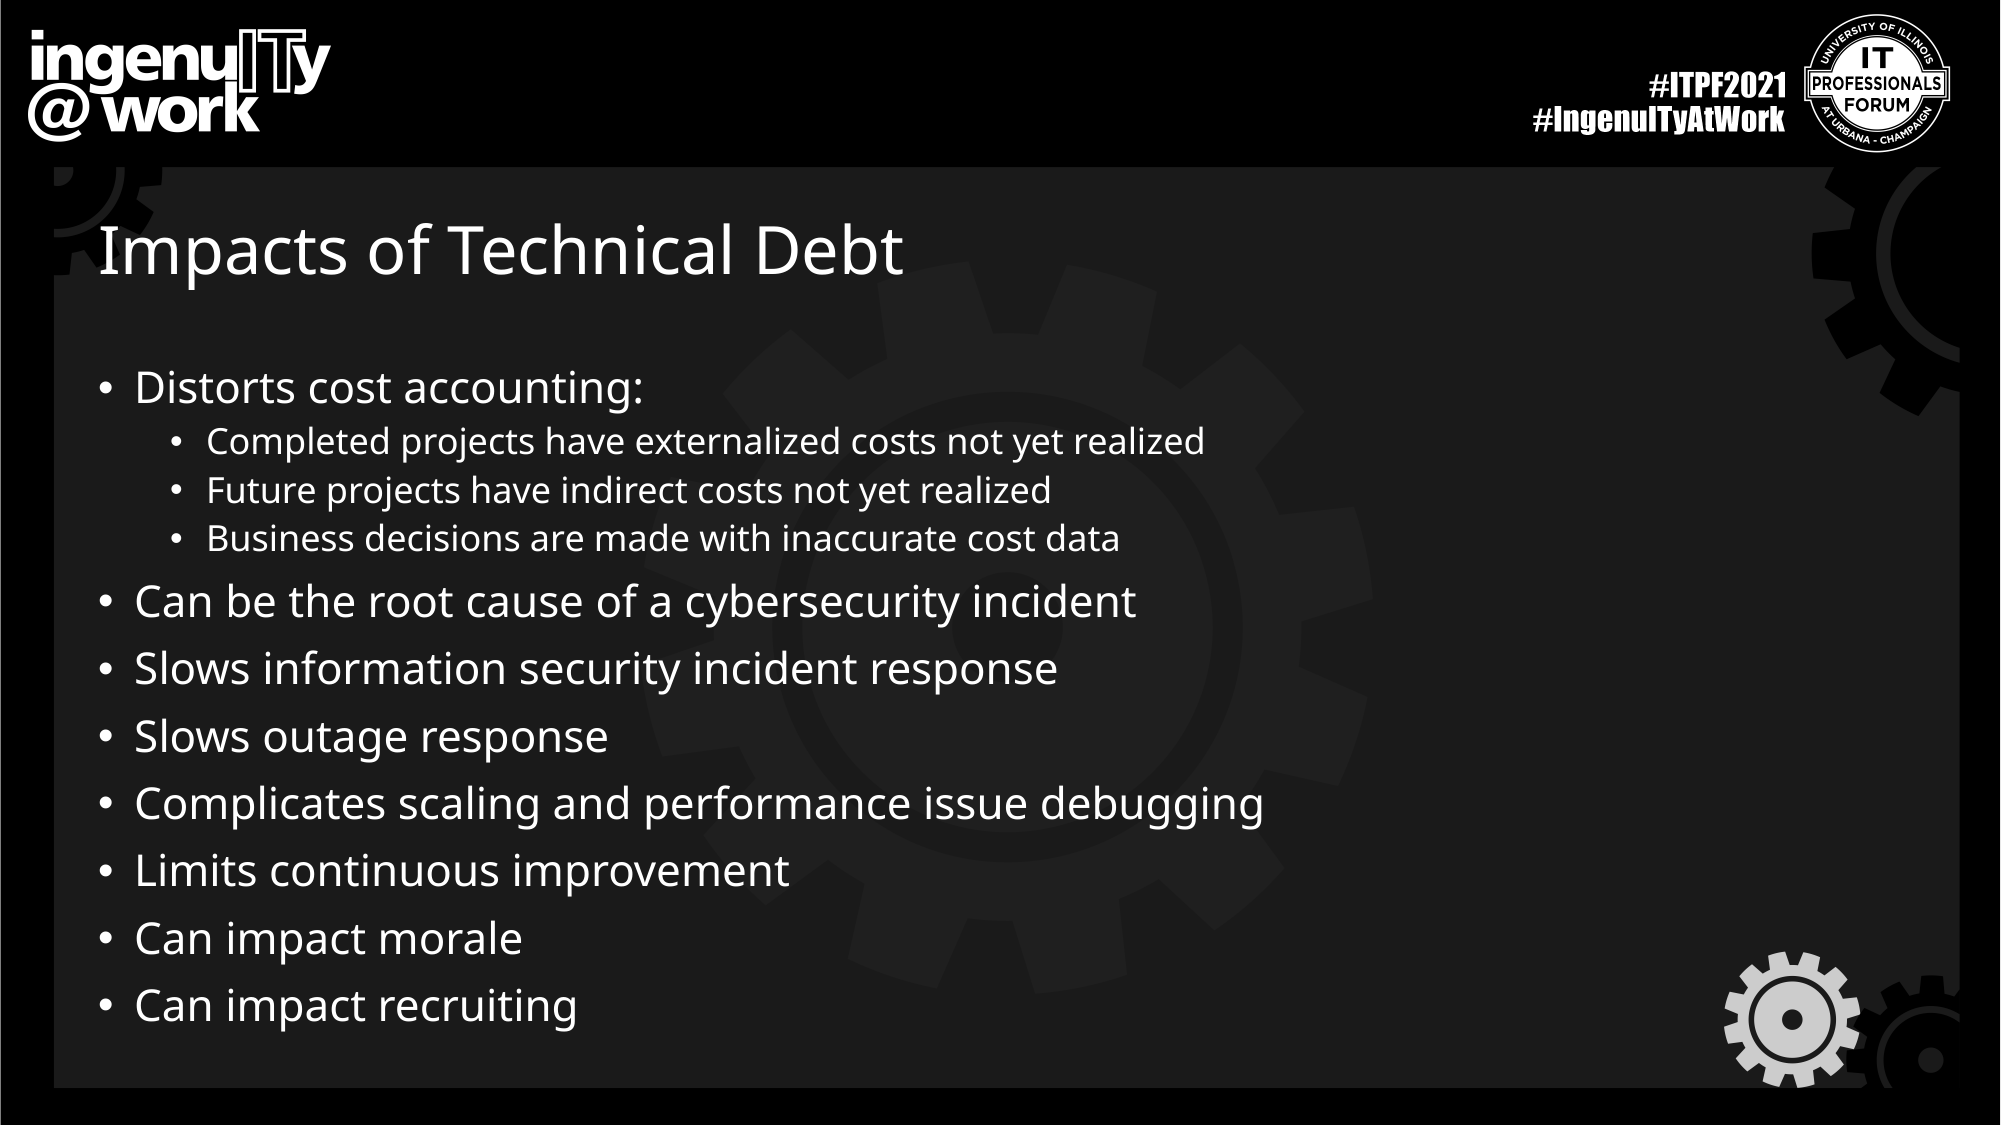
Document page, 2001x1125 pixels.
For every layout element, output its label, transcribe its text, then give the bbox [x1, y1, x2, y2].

title Impacts of Technical Debt [83, 172, 1921, 318]
list Distorts cost accounting: Completed projects have externalized costs not yet realized Future projects have indirect costs not yet realized Business decisions are made with inaccurate cost data Can be the root cause of a cybersecurity incident Slows information security incident response Slows outage response Complicates scaling and performance issue debugging Limits continuous improvement Can impact morale Can impact recruiting [83, 358, 1921, 1043]
picture [0, 0, 2001, 1125]
